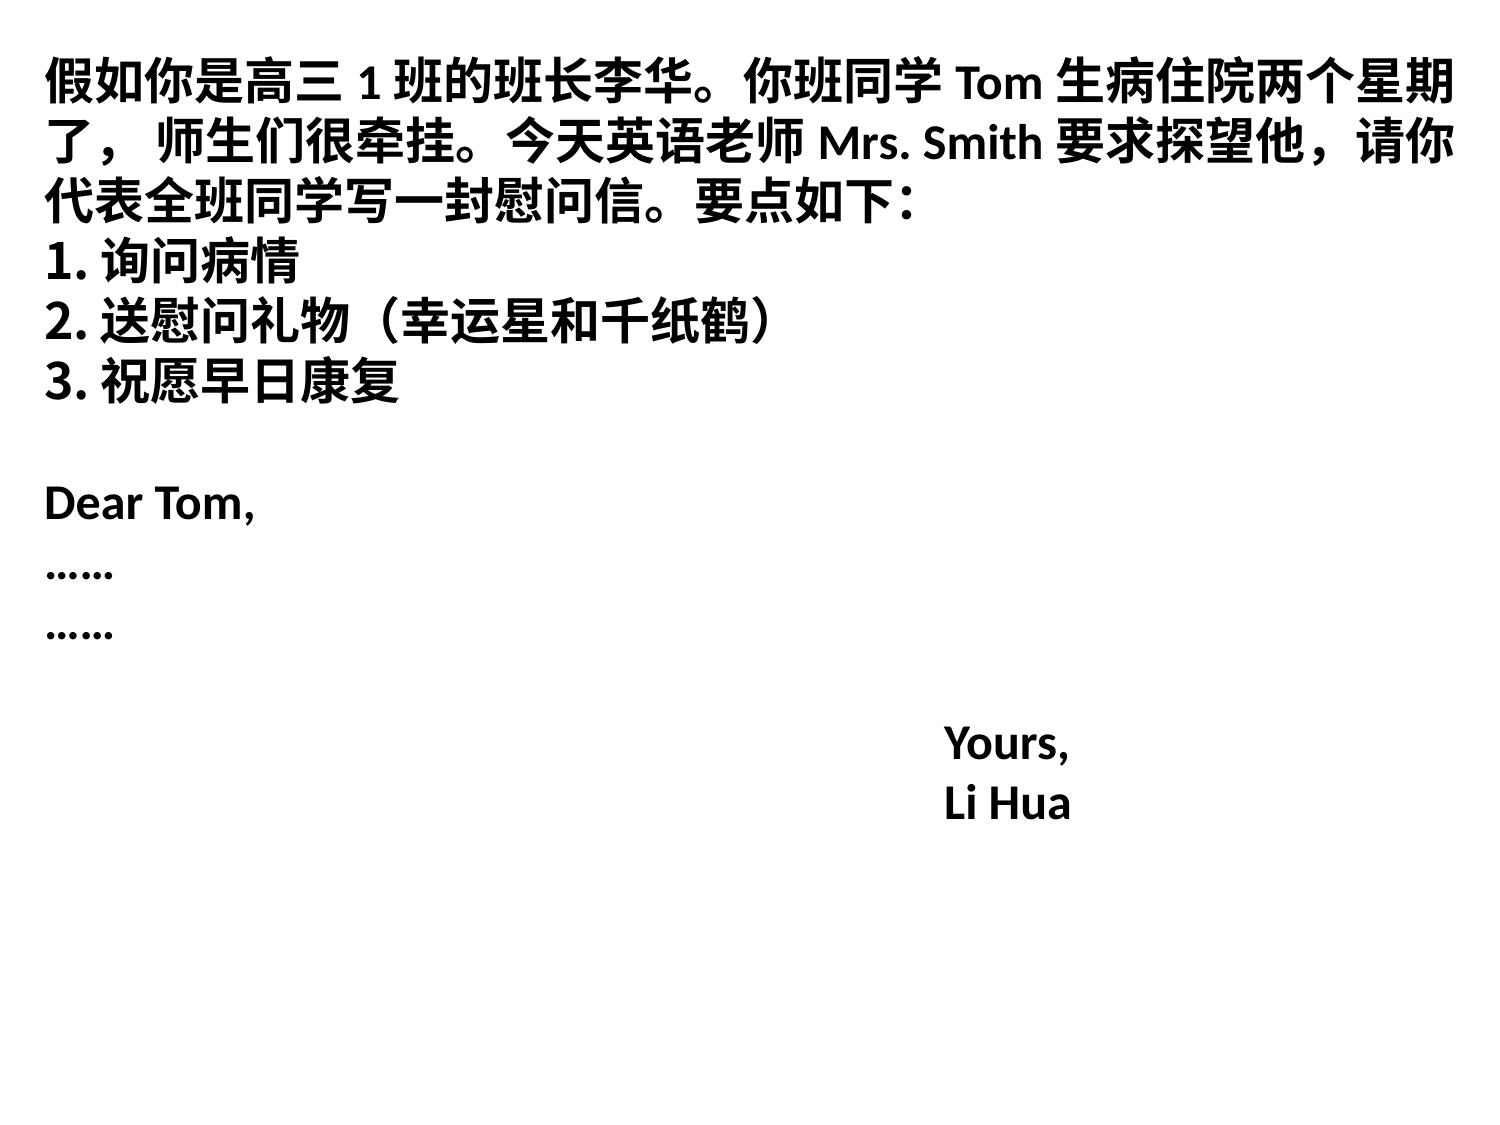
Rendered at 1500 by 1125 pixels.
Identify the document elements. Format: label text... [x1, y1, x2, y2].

text_box 假如你是高三1班的班长李华。你班同学Tom生病住院两个星期了， 师生们很牵挂。今天英语老师Mrs. Smith要求探望他，请你代表全班同学写一封慰问信。要点如下： 询问病情 送慰问礼物（幸运星和千纸鹤） 祝愿早日康复 Dear Tom, …… …… Yours, Li Hua [29, 42, 1483, 838]
